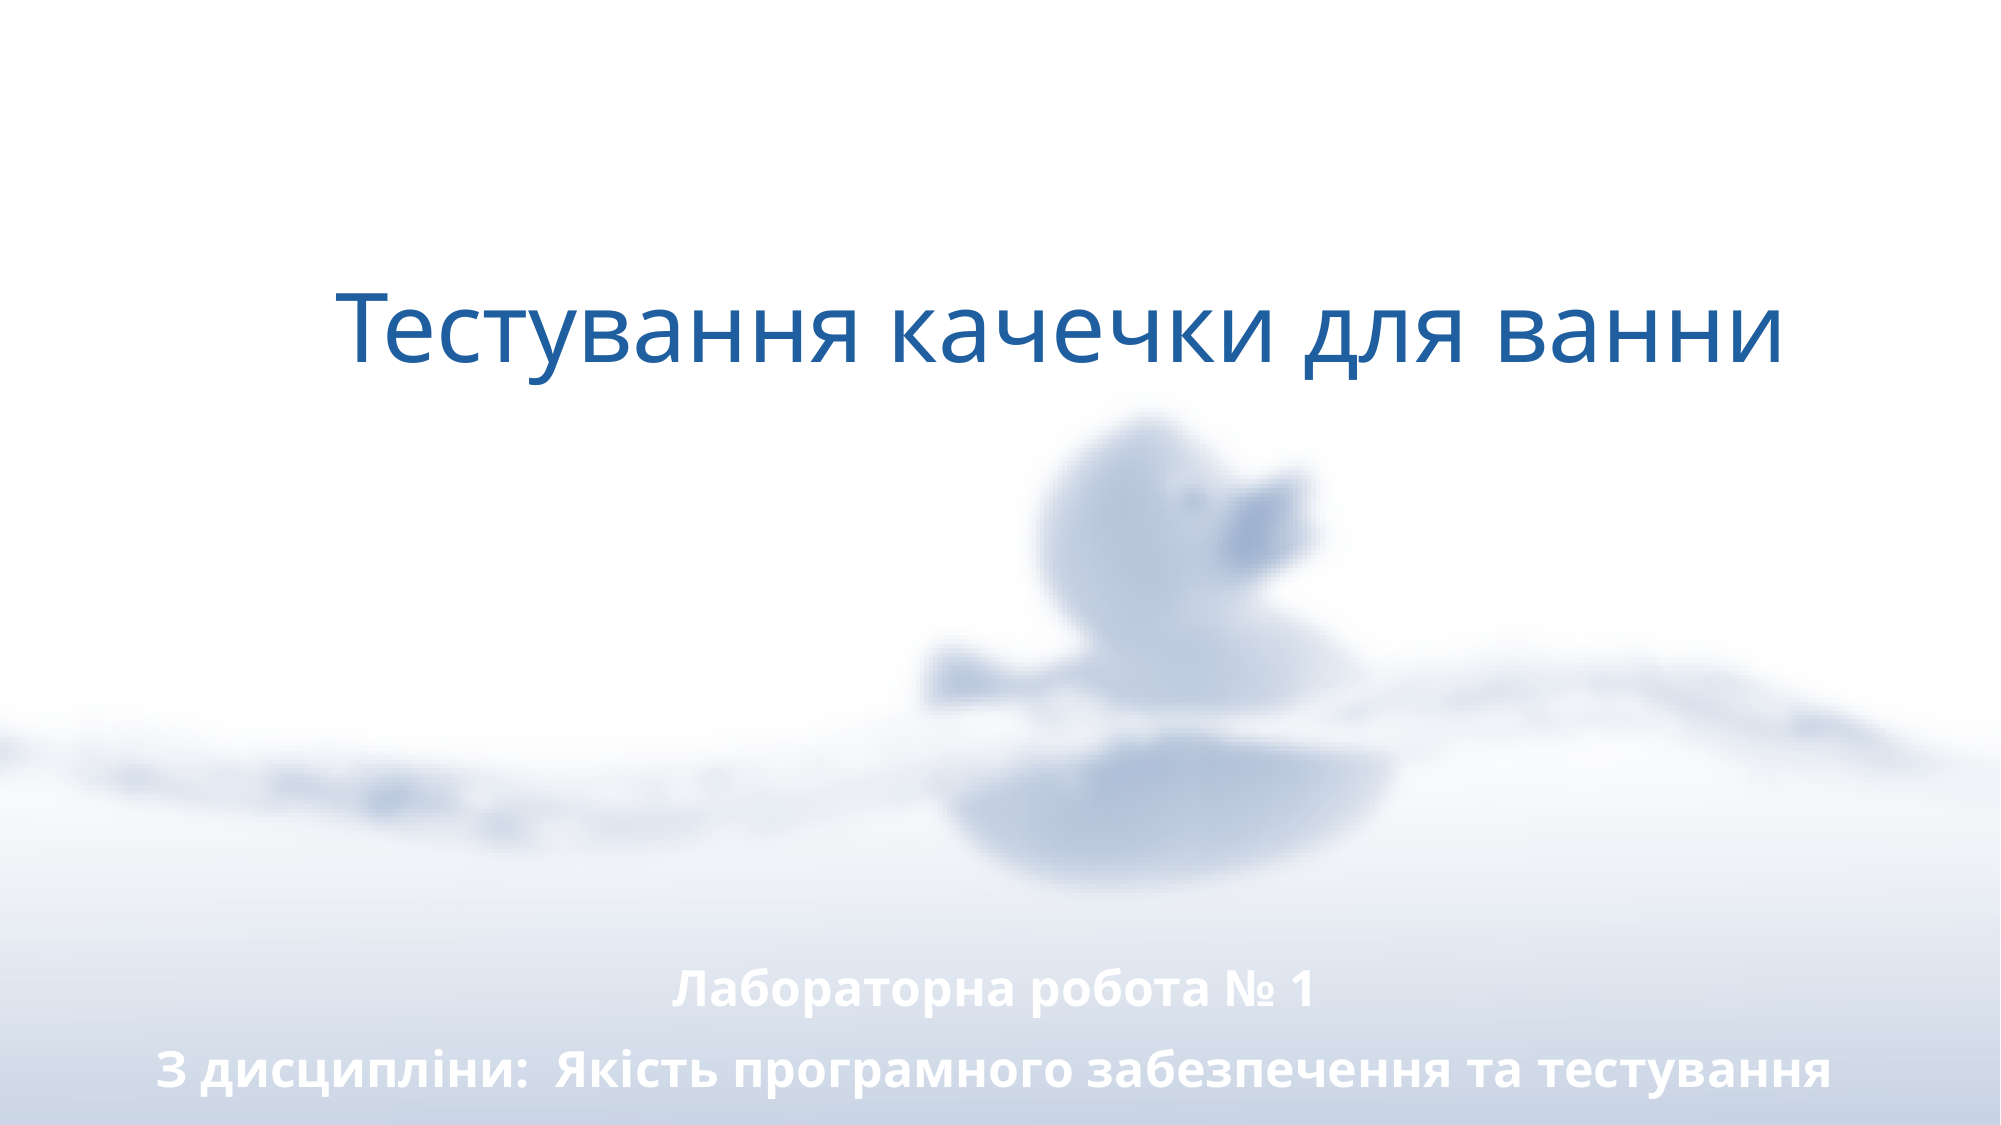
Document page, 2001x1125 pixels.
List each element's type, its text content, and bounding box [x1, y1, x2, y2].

subtitle Лабораторна робота № 1 З дисципліни: Якість програмного забезпечення та тестування [81, 949, 1909, 1125]
title Тестування качечки для ванни [311, 204, 1812, 391]
